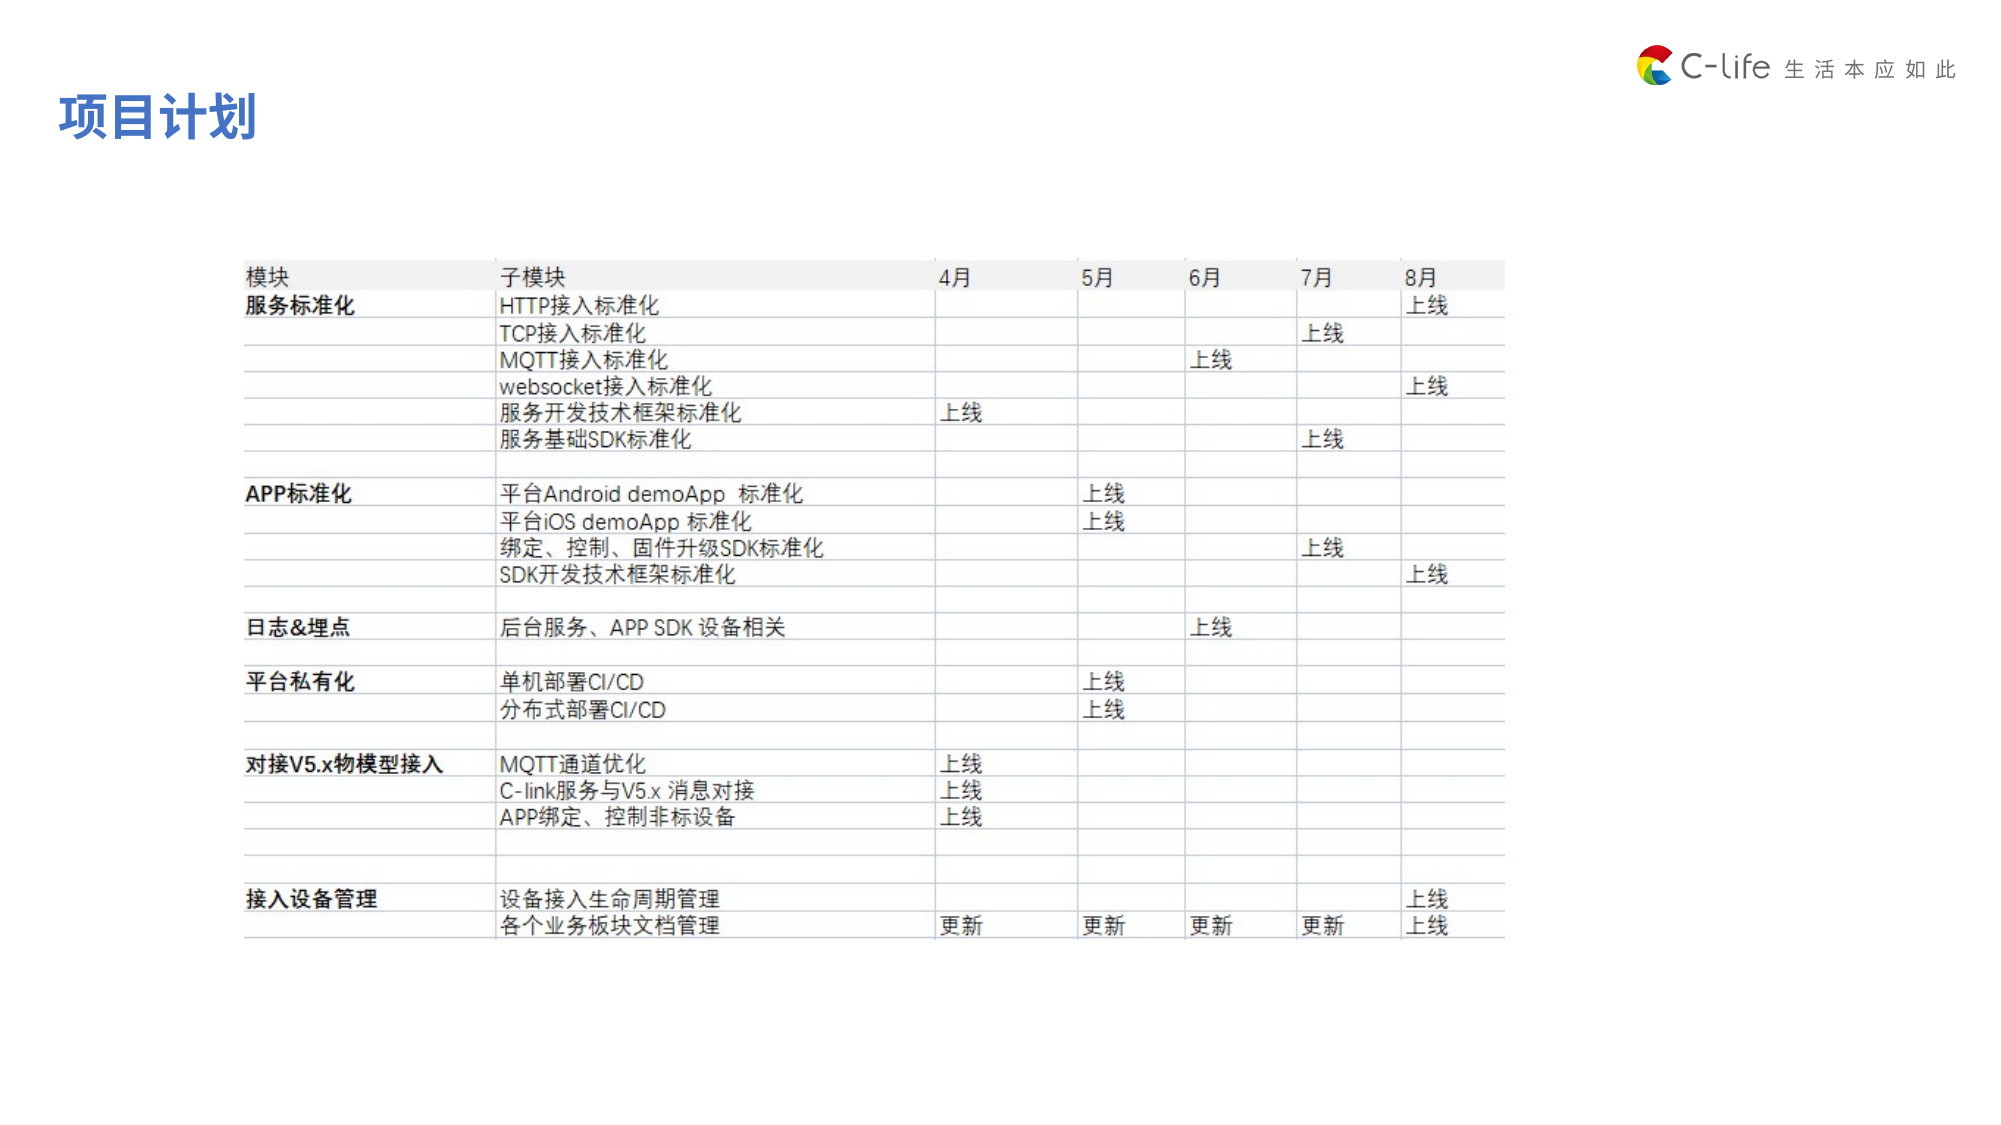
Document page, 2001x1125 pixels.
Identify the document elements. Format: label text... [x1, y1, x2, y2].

title 项目计划 [43, 84, 1584, 155]
picture [244, 258, 1505, 940]
text_box 生 活 本 应 如 此 [1769, 48, 2000, 119]
picture [1637, 45, 1770, 85]
